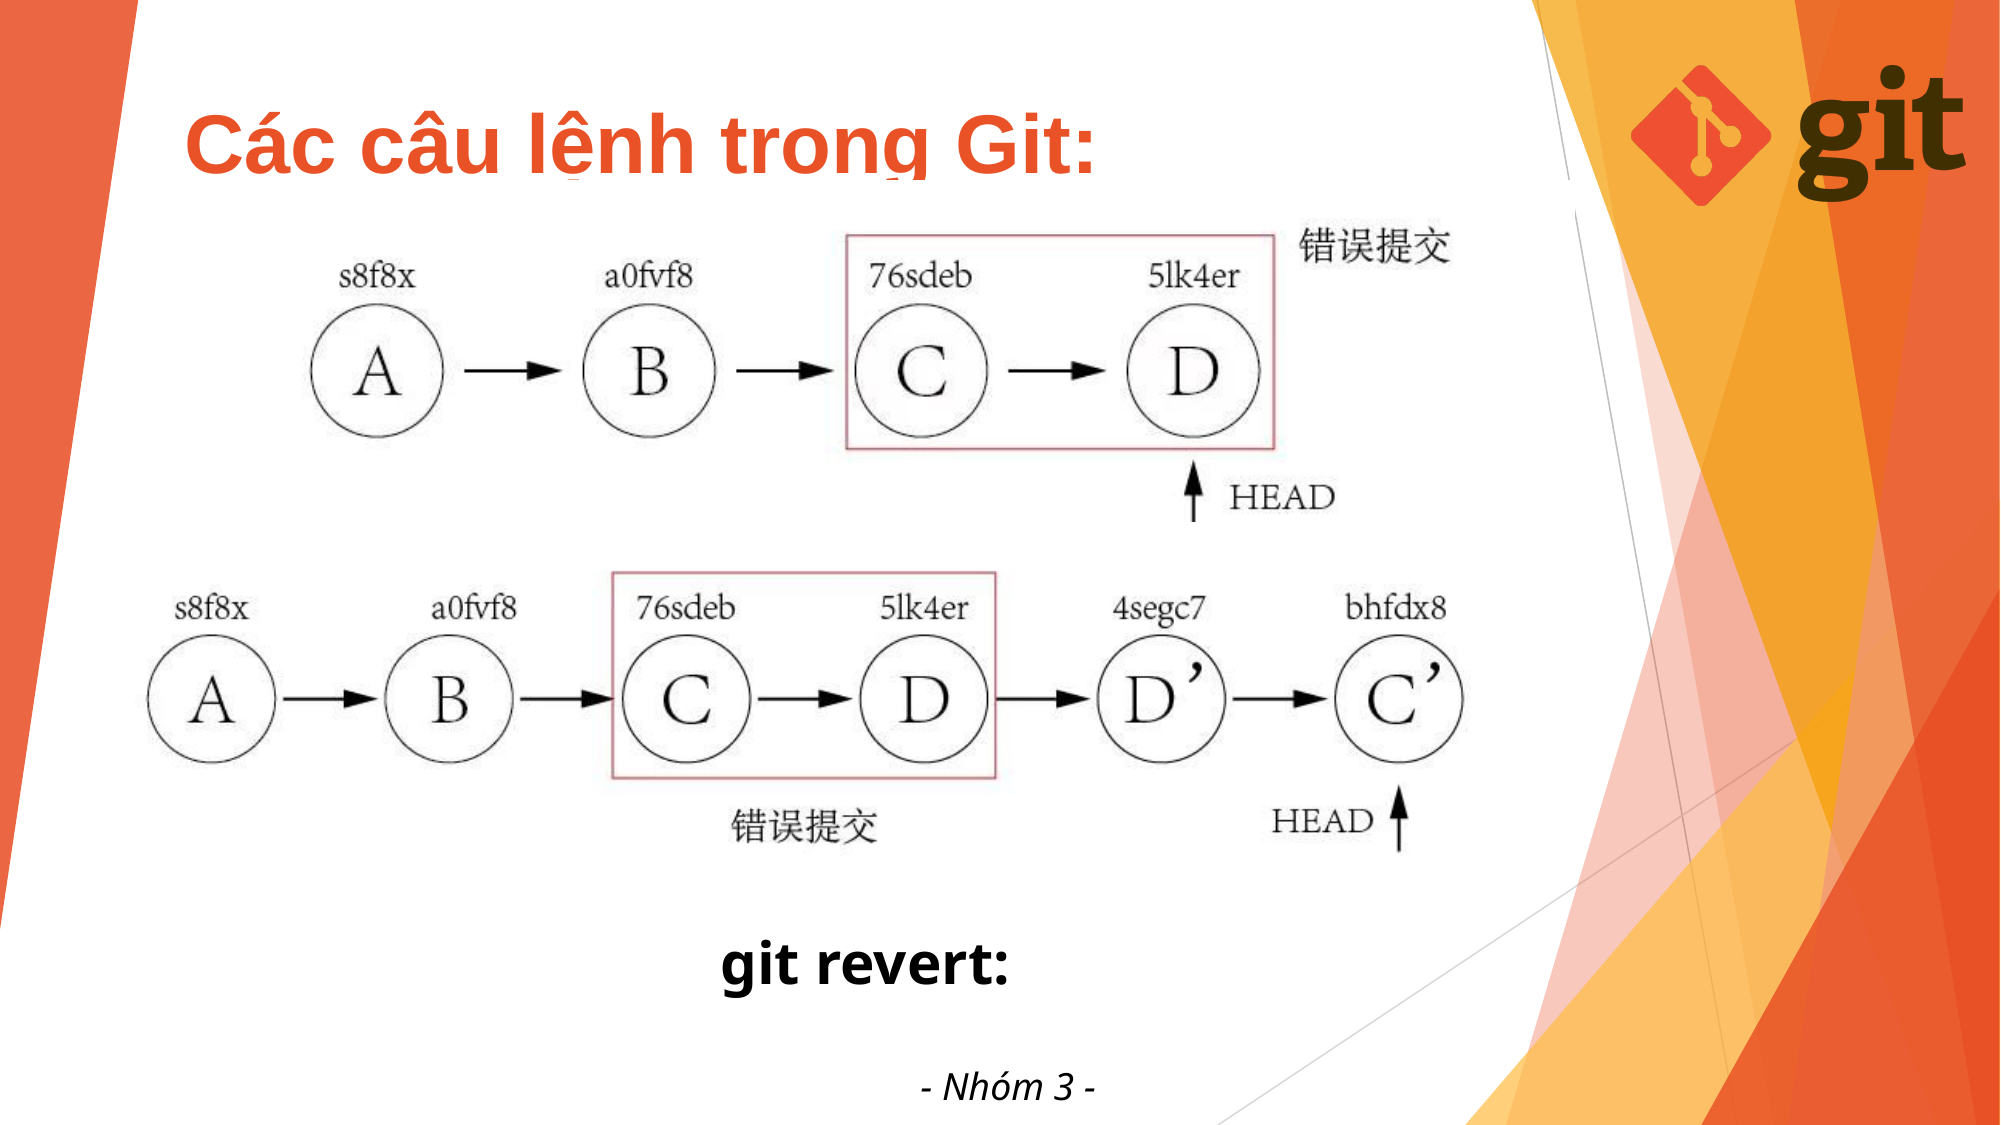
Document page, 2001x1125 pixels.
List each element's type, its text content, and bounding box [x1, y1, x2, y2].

text_box - Nhóm 3 - [913, 1055, 1104, 1116]
picture [122, 180, 1576, 900]
picture [1631, 65, 1966, 206]
text_box git revert: [712, 918, 1018, 1004]
text_box Các câu lệnh trong Git: [176, 82, 1108, 179]
